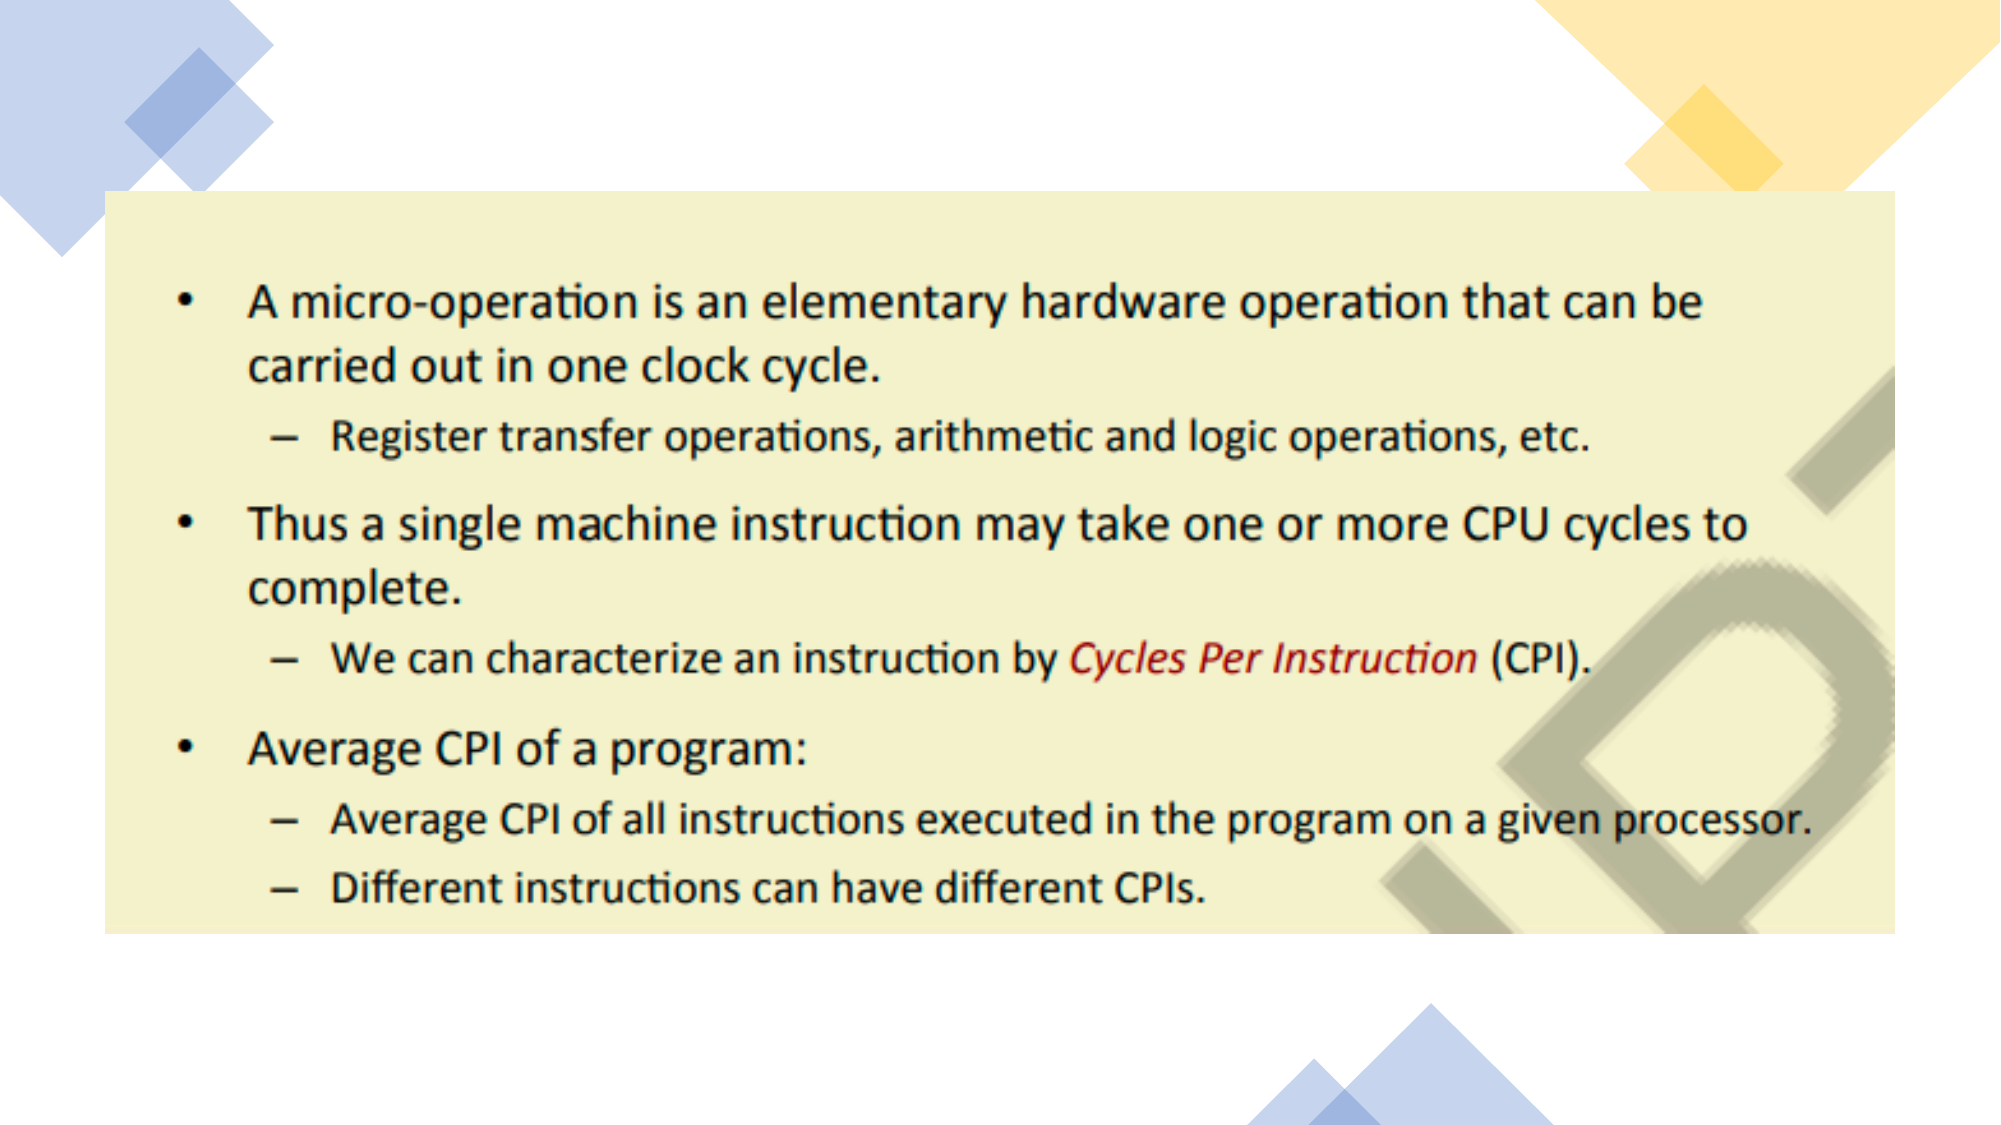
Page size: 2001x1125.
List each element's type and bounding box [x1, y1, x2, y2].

text_box [0, 0, 276, 259]
list [105, 191, 1895, 934]
text_box [208, 0, 1662, 191]
text_box [1345, 1001, 1556, 1125]
text_box [122, 45, 276, 191]
text_box [1245, 1057, 1383, 1125]
text_box [1622, 124, 1732, 191]
text_box [1533, 0, 2000, 191]
text_box [0, 45, 2000, 1125]
